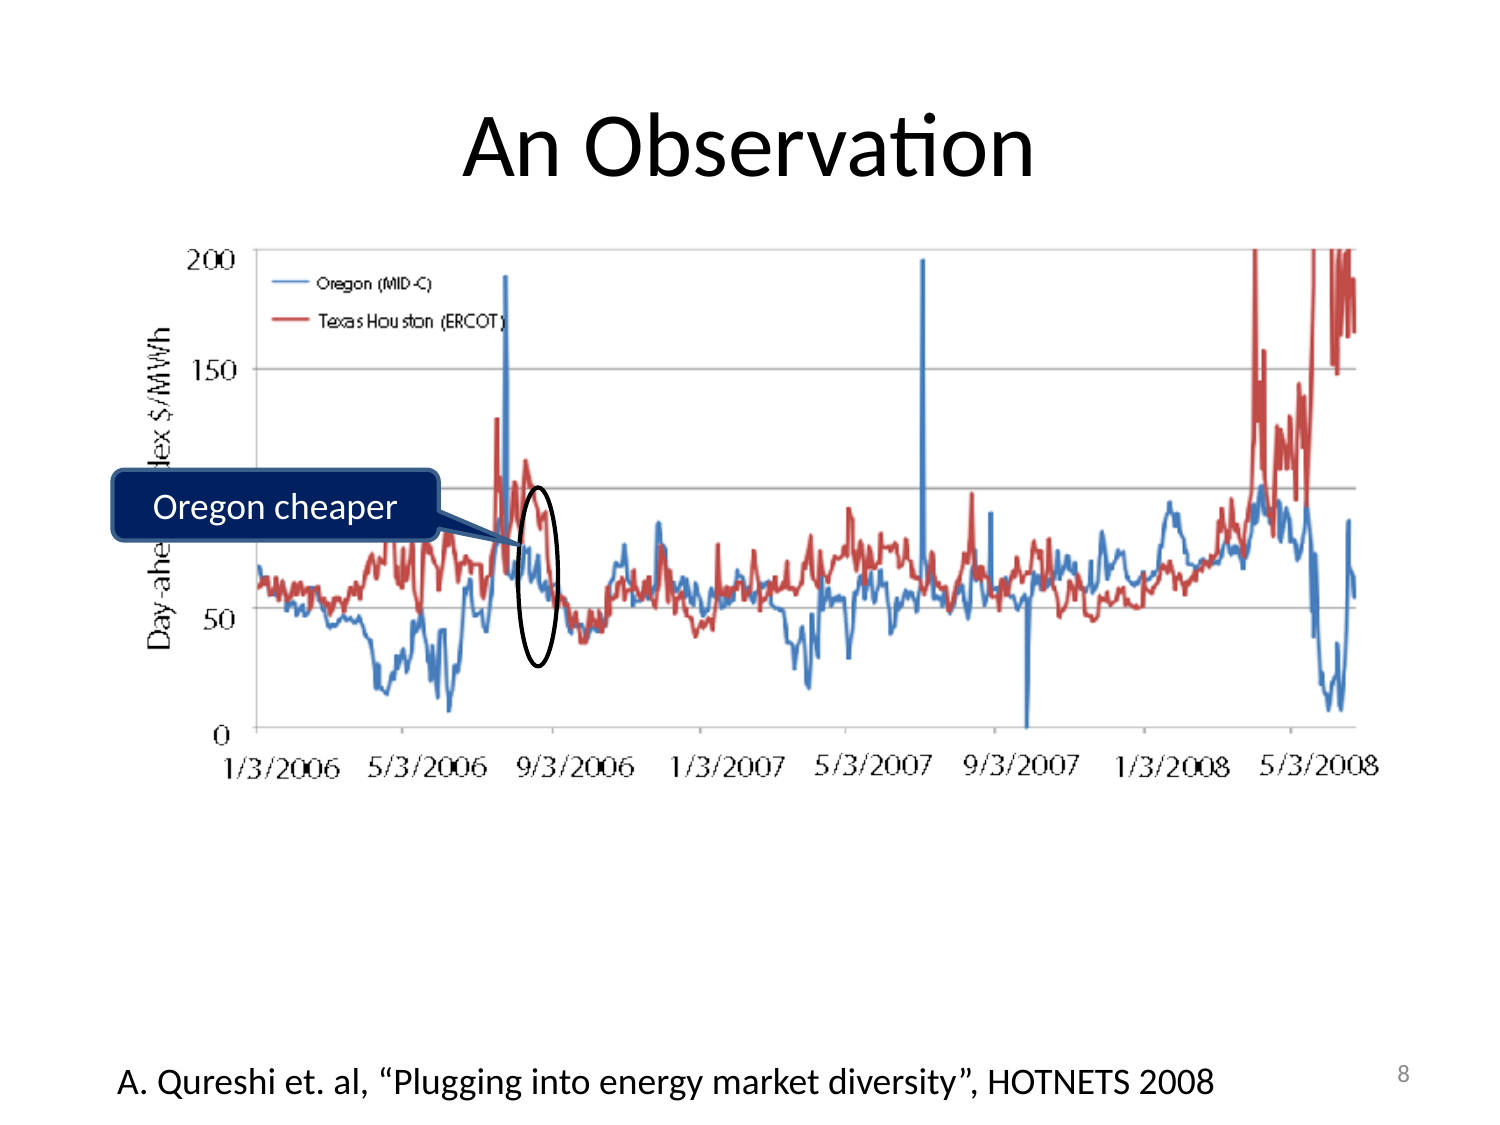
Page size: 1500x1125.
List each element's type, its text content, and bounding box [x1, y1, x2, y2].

text_box An Observation [74, 45, 1425, 233]
slide_number 8 [1074, 1042, 1425, 1103]
text_box Oregon cheaper [110, 467, 132, 543]
text_box A. Qureshi et. al, “Plugging into energy market diversity”, HOTNETS 2008 [102, 1049, 1232, 1110]
picture [137, 237, 1396, 818]
